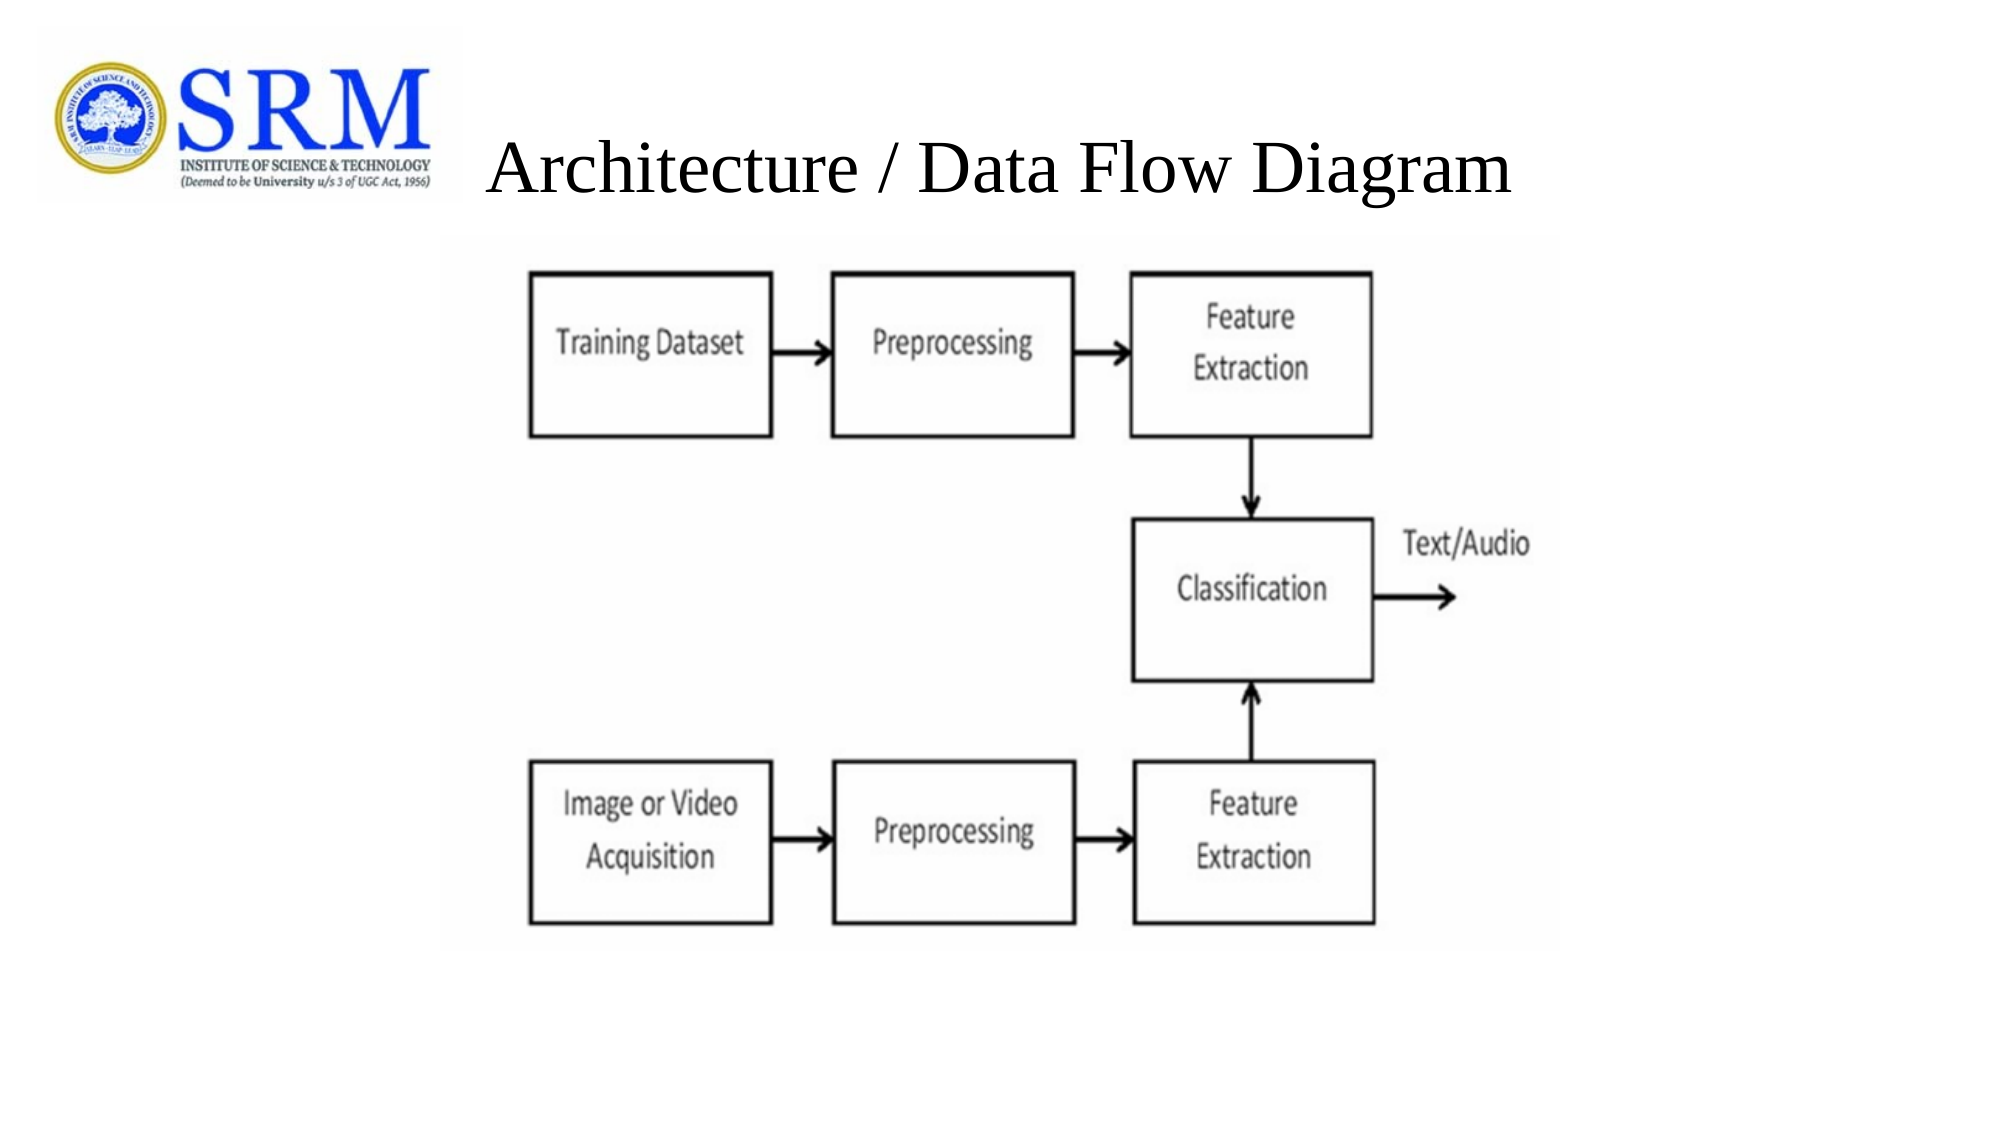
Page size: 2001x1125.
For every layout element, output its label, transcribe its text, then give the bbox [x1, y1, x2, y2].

picture [440, 235, 1560, 951]
title Architecture / Data Flow Diagram [137, 59, 1863, 278]
picture [37, 26, 463, 203]
